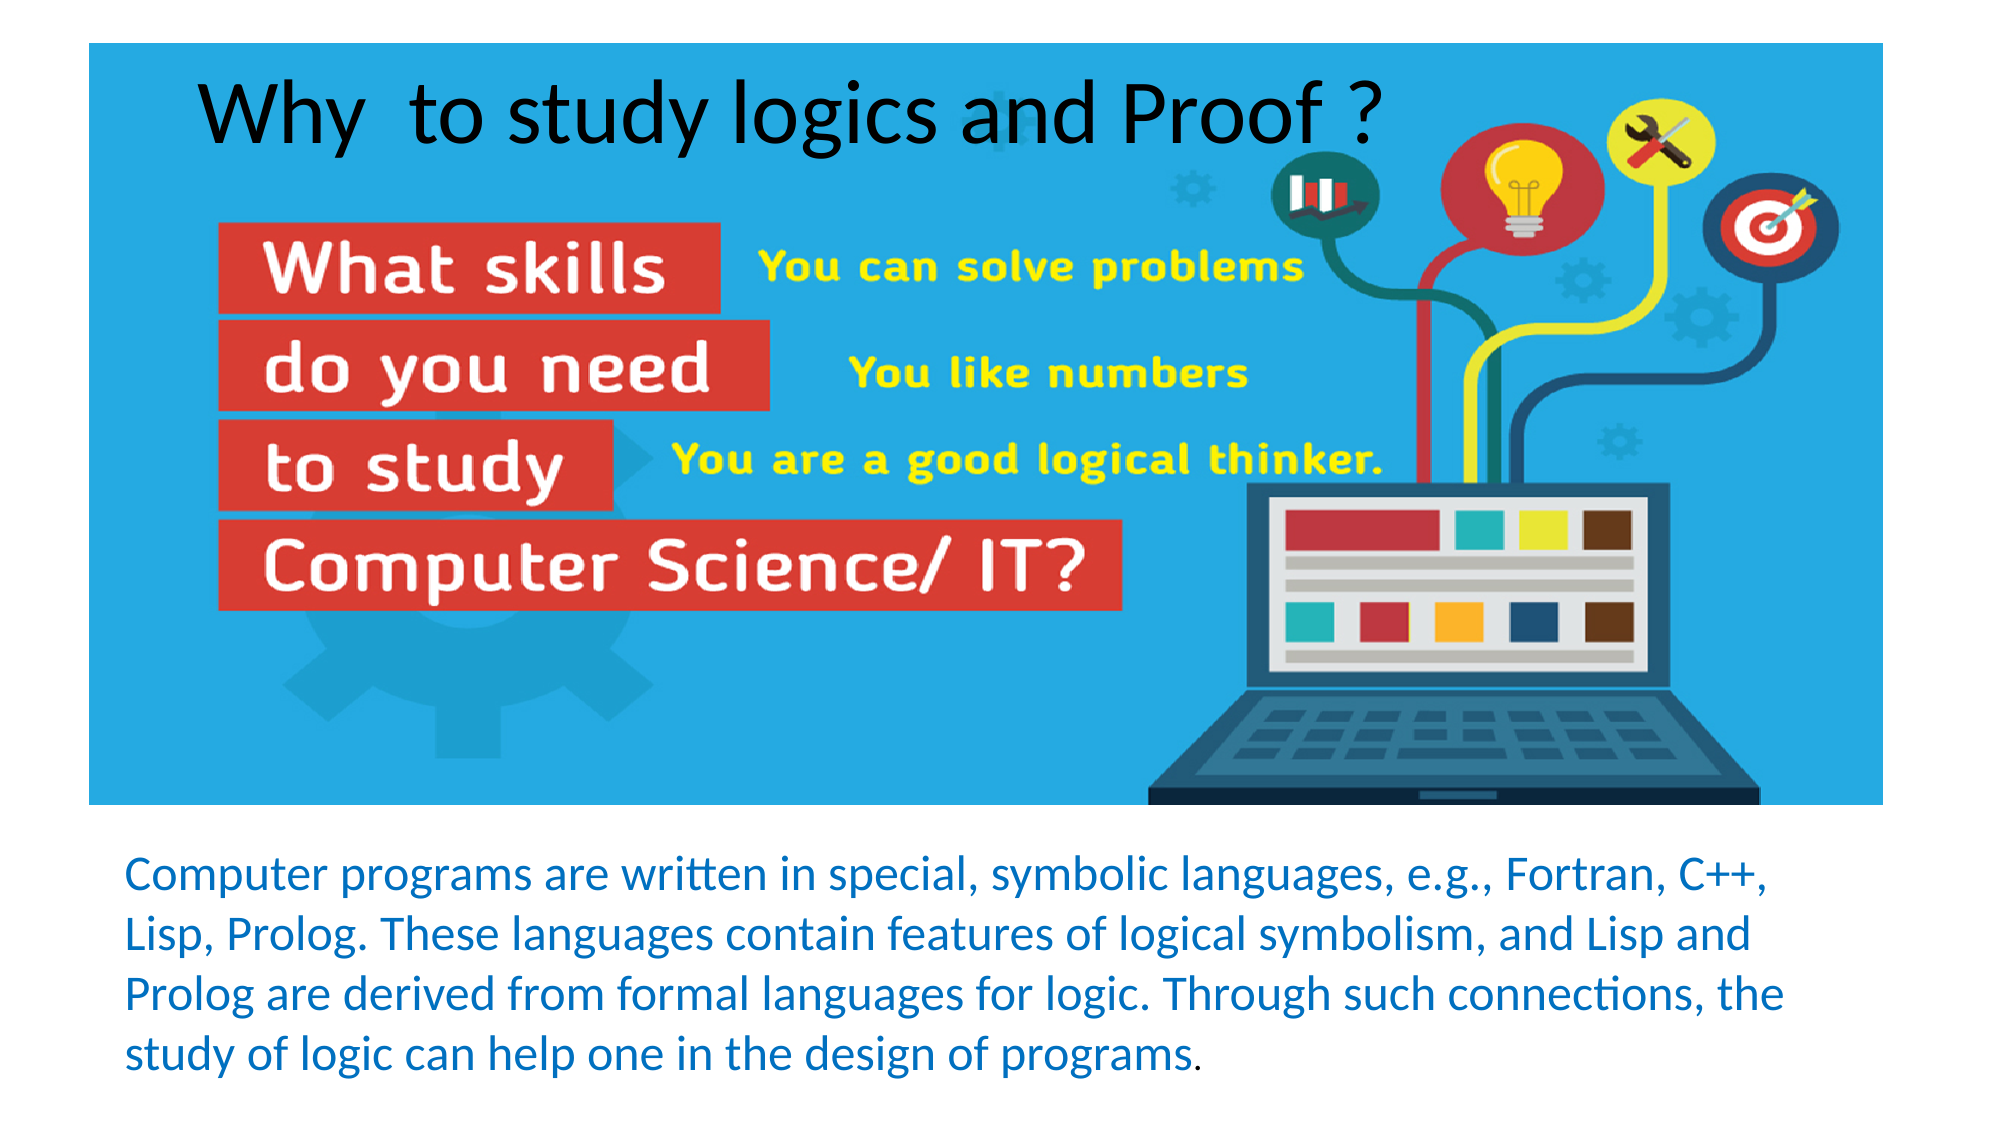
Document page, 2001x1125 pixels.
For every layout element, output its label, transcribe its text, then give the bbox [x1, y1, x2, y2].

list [89, 43, 1883, 805]
text_box Computer programs are written in special, symbolic languages, e.g., Fortran, C++, Lisp, Prolog. These languages contain features of logical symbolism, and Lisp and Prolog are derived from formal languages for logic. Through such connections, the study of logic can help one in the design of programs. [109, 832, 1883, 1088]
